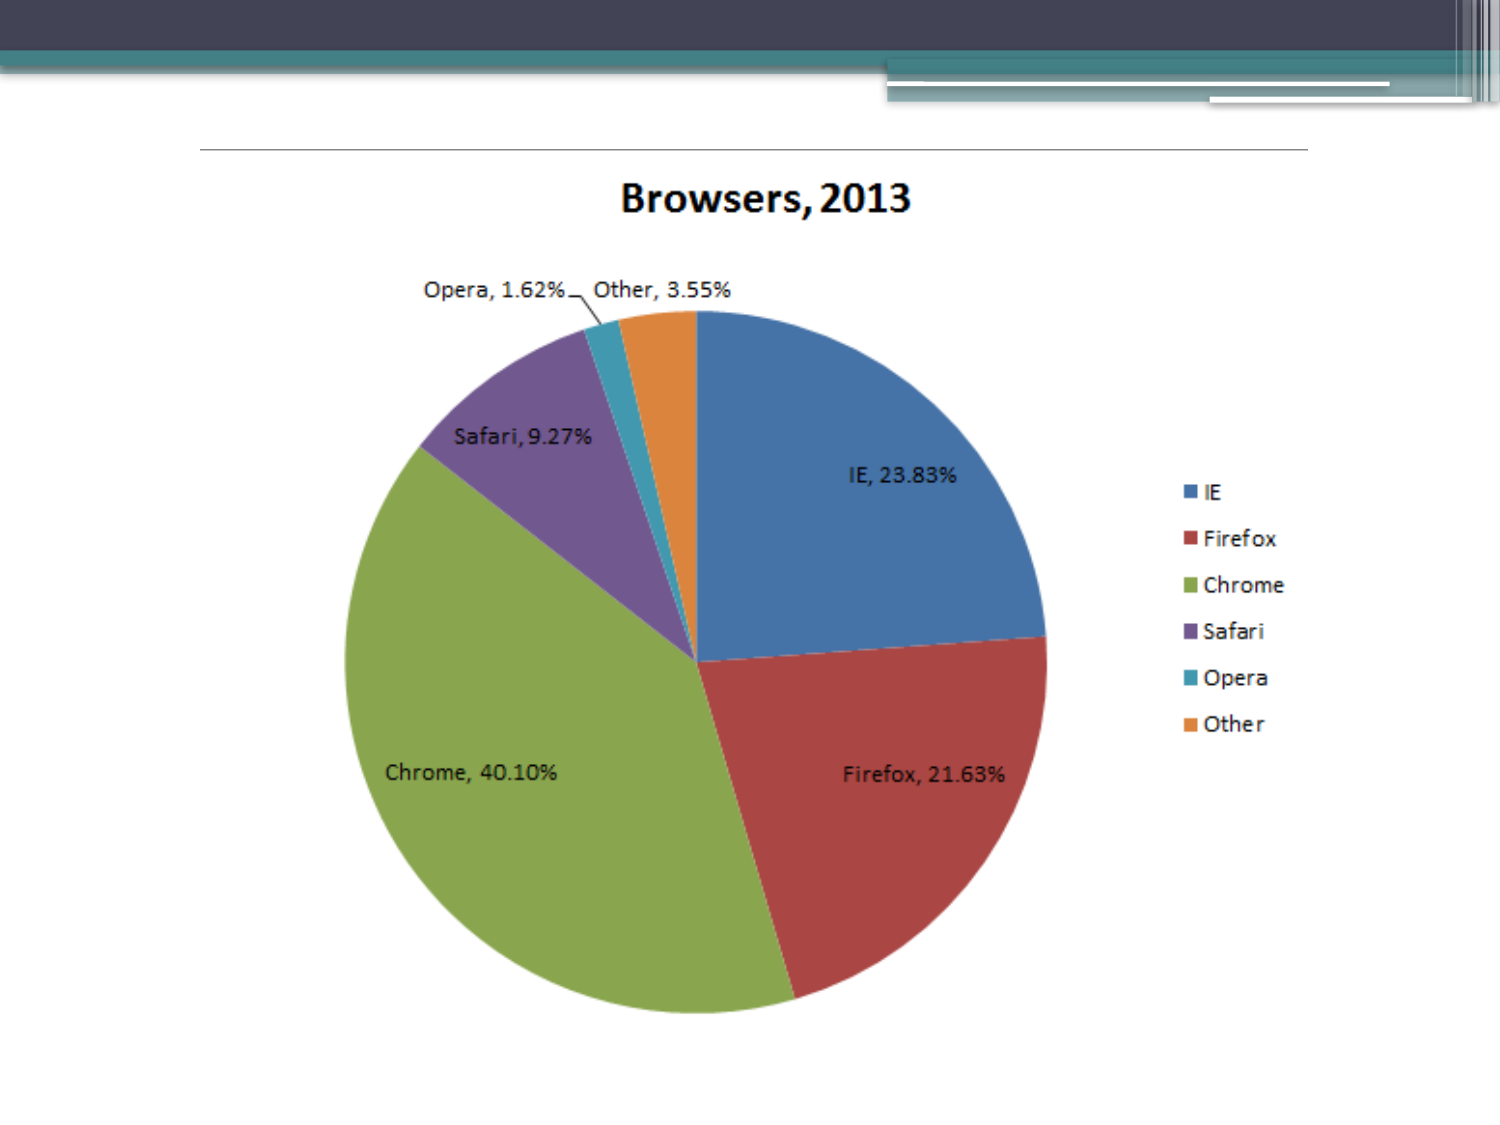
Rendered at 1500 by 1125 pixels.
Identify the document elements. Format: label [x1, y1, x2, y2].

picture [199, 149, 1308, 1072]
